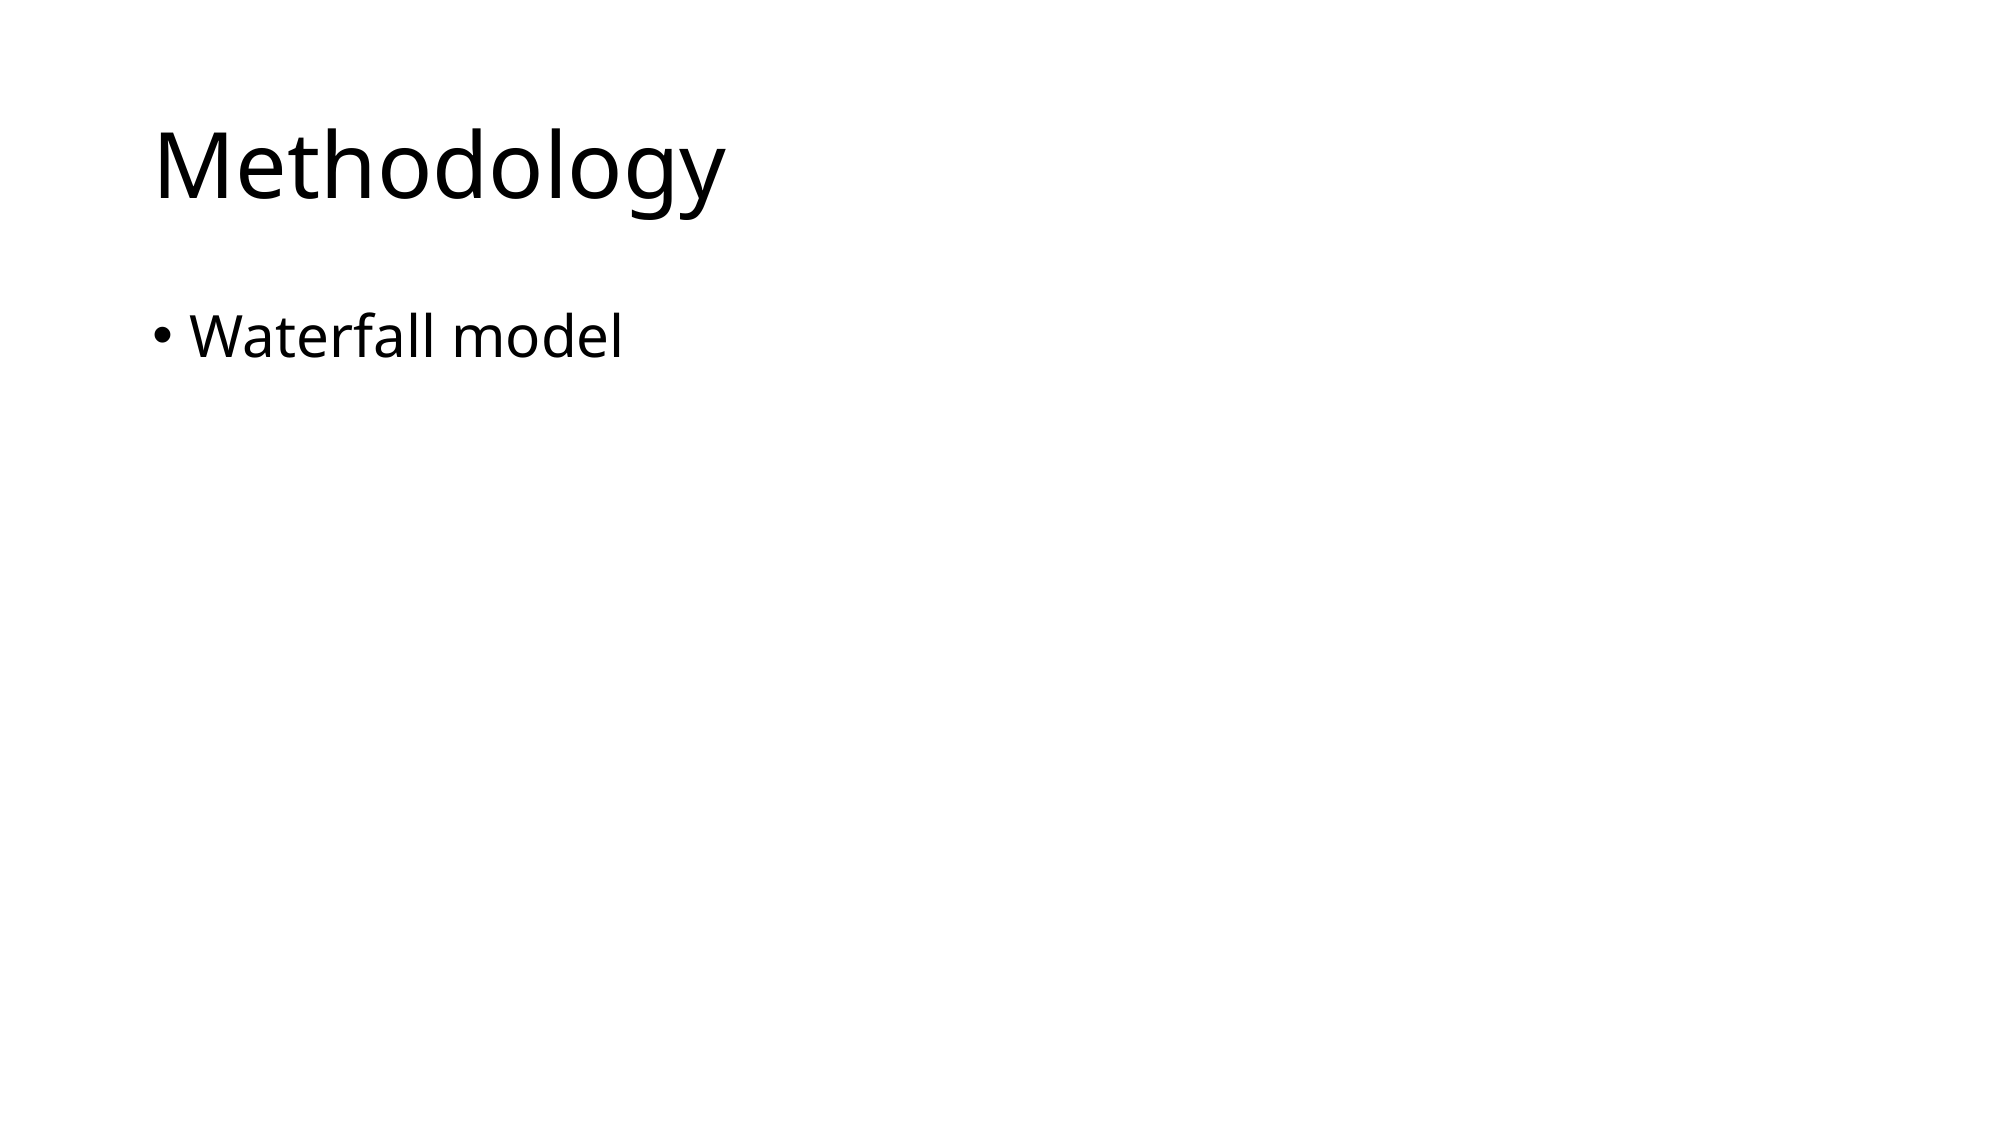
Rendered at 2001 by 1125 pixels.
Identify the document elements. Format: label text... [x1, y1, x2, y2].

list Waterfall model [137, 299, 1863, 1014]
title Methodology [137, 59, 1863, 278]
